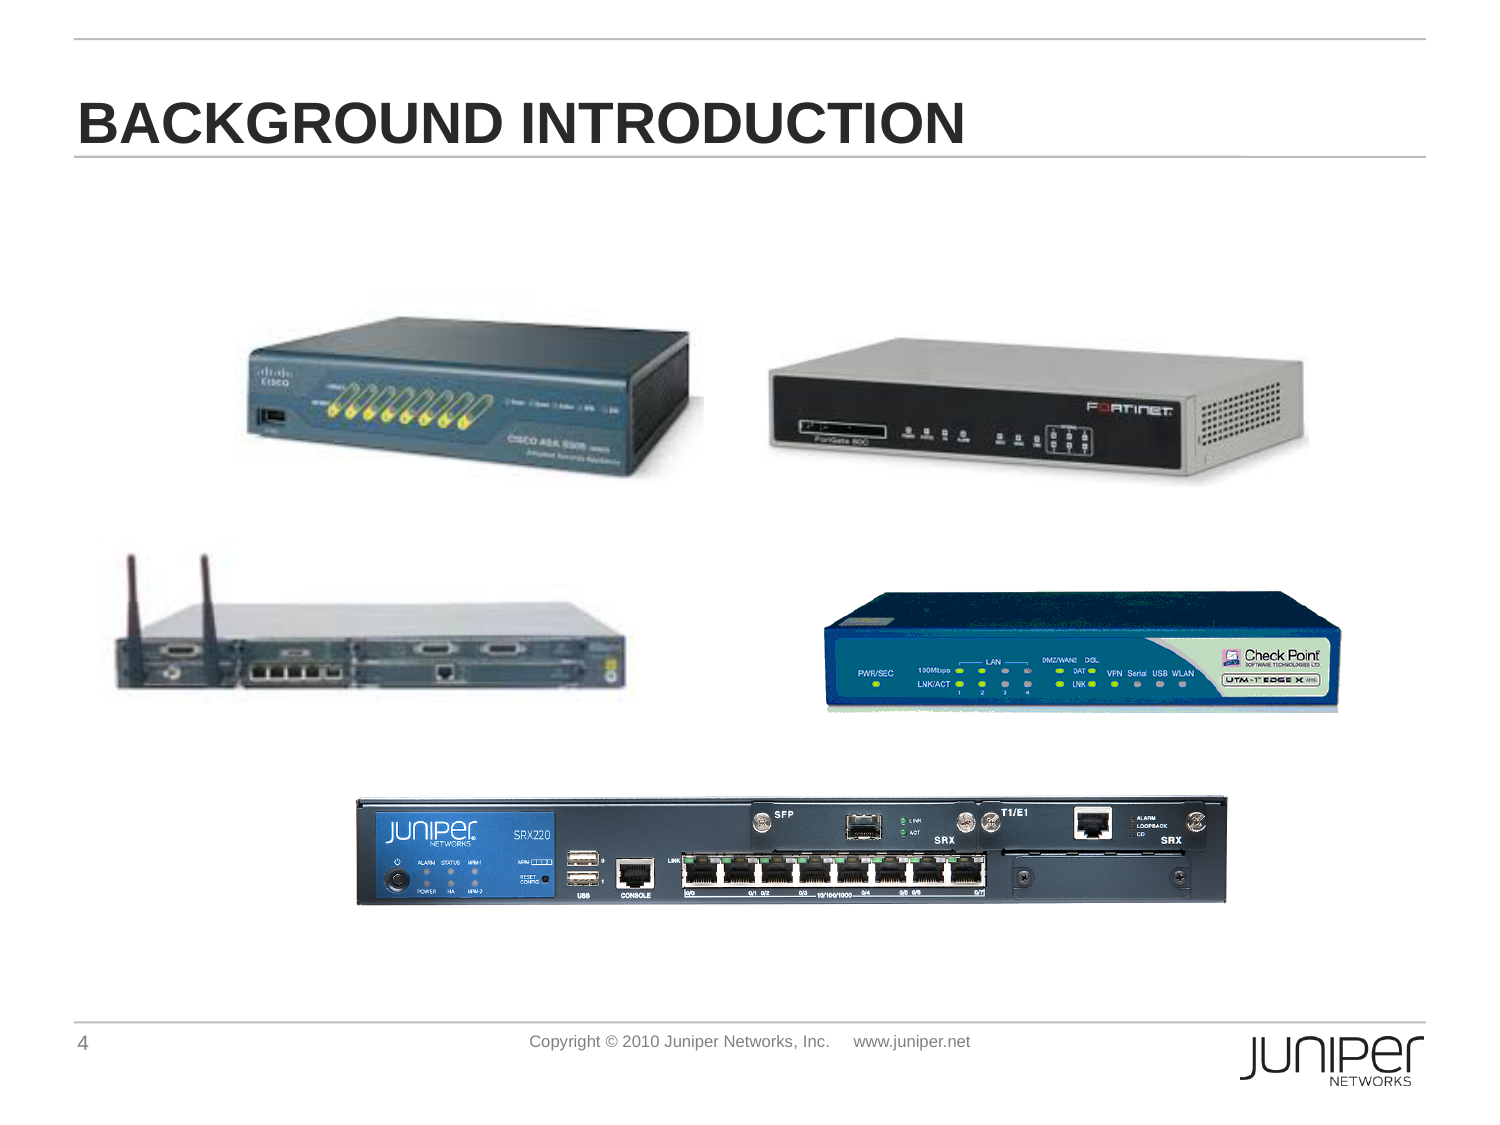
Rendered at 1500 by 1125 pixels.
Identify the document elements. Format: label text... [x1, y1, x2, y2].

picture [100, 535, 635, 703]
picture [353, 792, 1229, 907]
title Background introduction [77, 41, 1427, 164]
picture [812, 584, 1347, 714]
picture [234, 288, 705, 485]
picture [758, 333, 1309, 488]
picture [1240, 1036, 1424, 1086]
